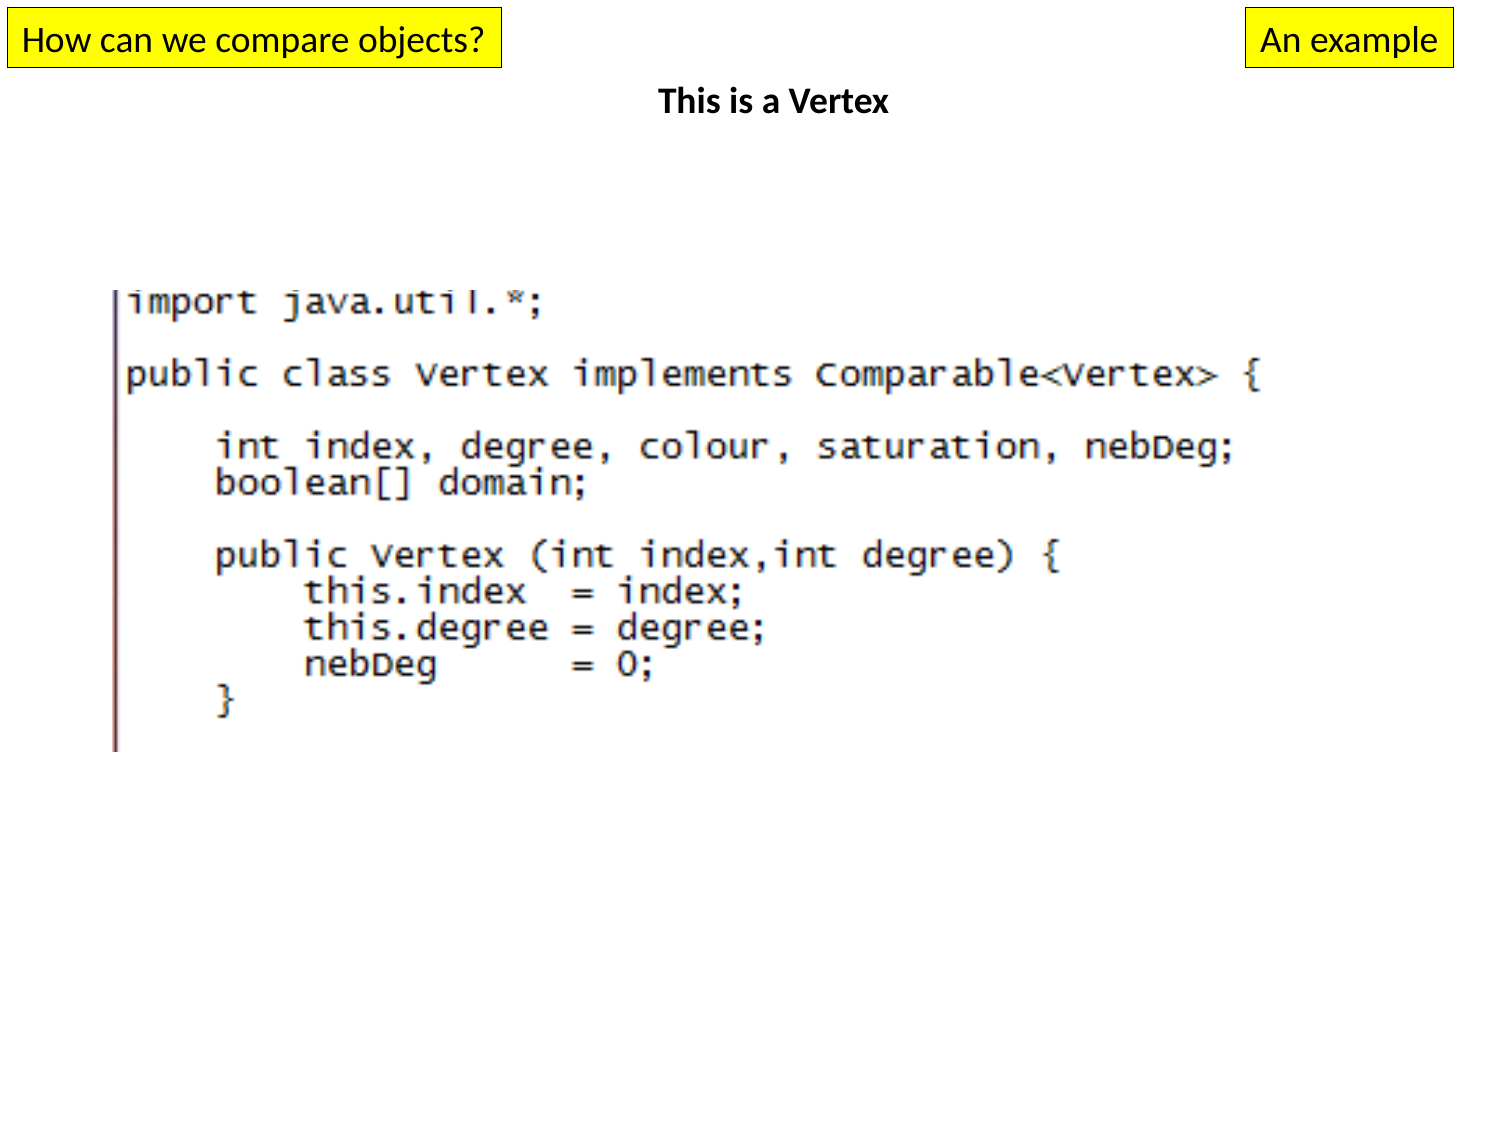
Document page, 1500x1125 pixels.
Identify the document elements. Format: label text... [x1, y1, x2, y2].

picture [111, 290, 1342, 752]
text_box An example [1245, 7, 1454, 68]
text_box How can we compare objects? [7, 7, 502, 68]
text_box This is a Vertex [643, 68, 905, 128]
